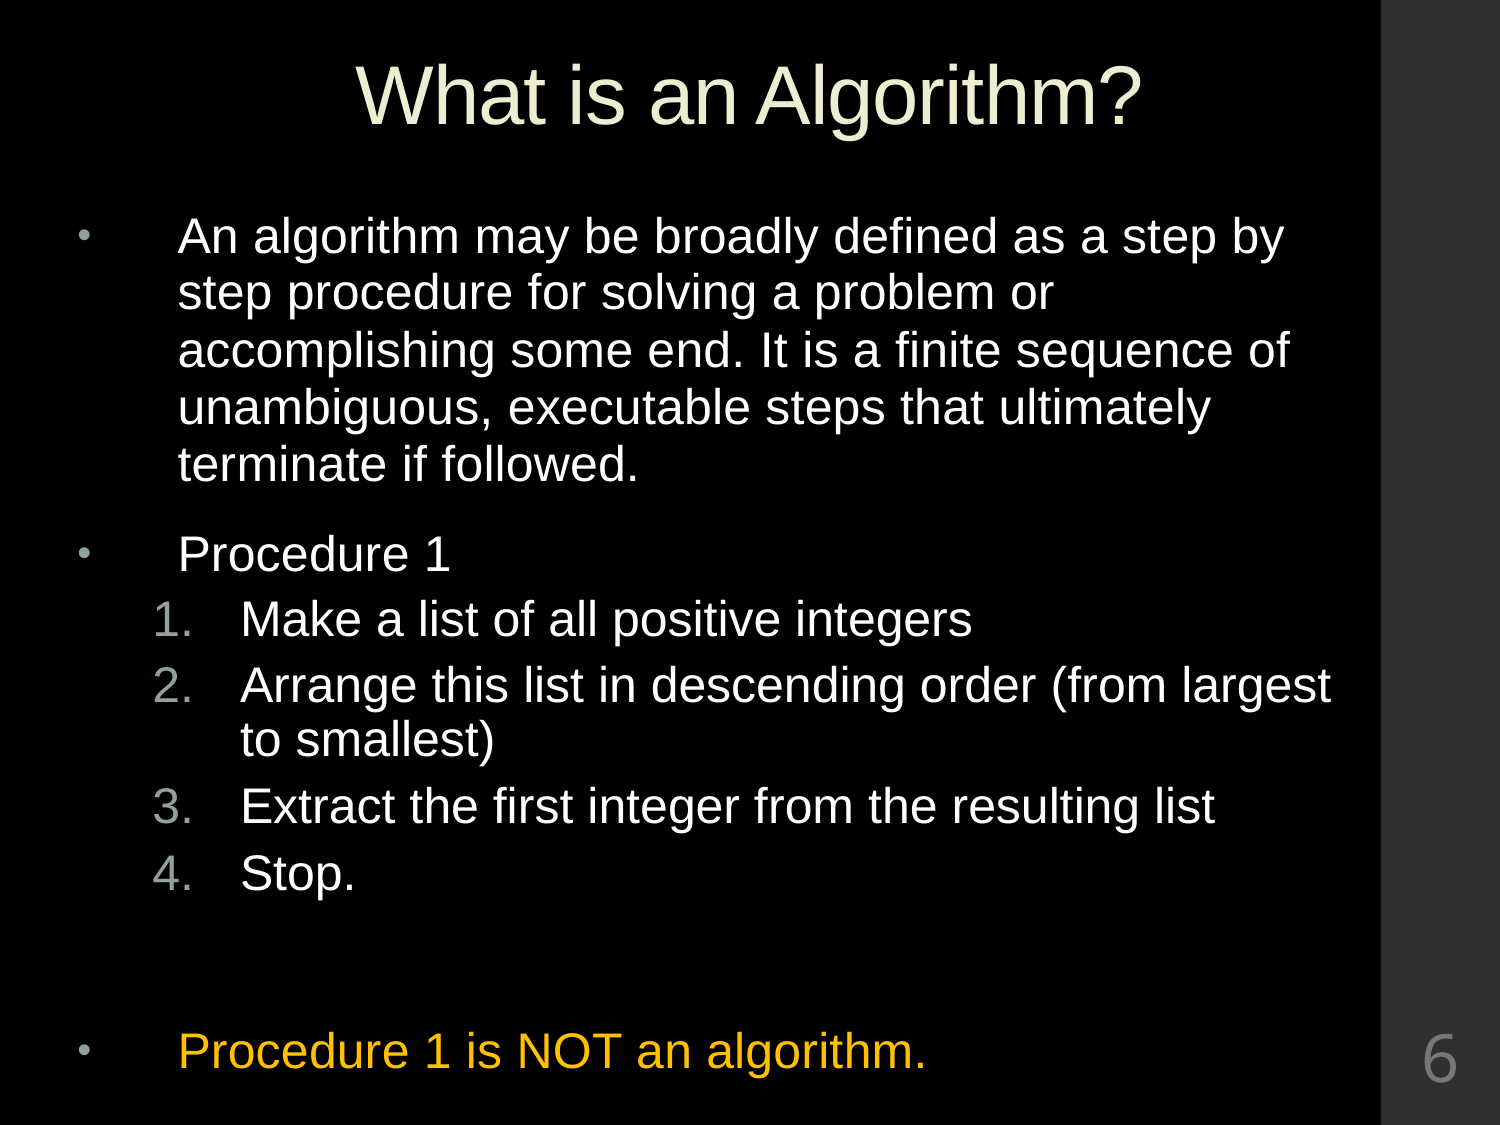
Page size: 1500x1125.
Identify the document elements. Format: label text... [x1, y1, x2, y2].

list An algorithm may be broadly defined as a step by step procedure for solving a problem or accomplishing some end. It is a finite sequence of unambiguous, executable steps that ultimately terminate if followed. Procedure 1 Make a list of all positive integers Arrange this list in descending order (from largest to smallest) Extract the first integer from the resulting list Stop. Procedure 1 is NOT an algorithm. [62, 200, 1363, 1088]
slide_number 6 [1384, 1012, 1498, 1110]
title What is an Algorithm? [75, 12, 1425, 150]
